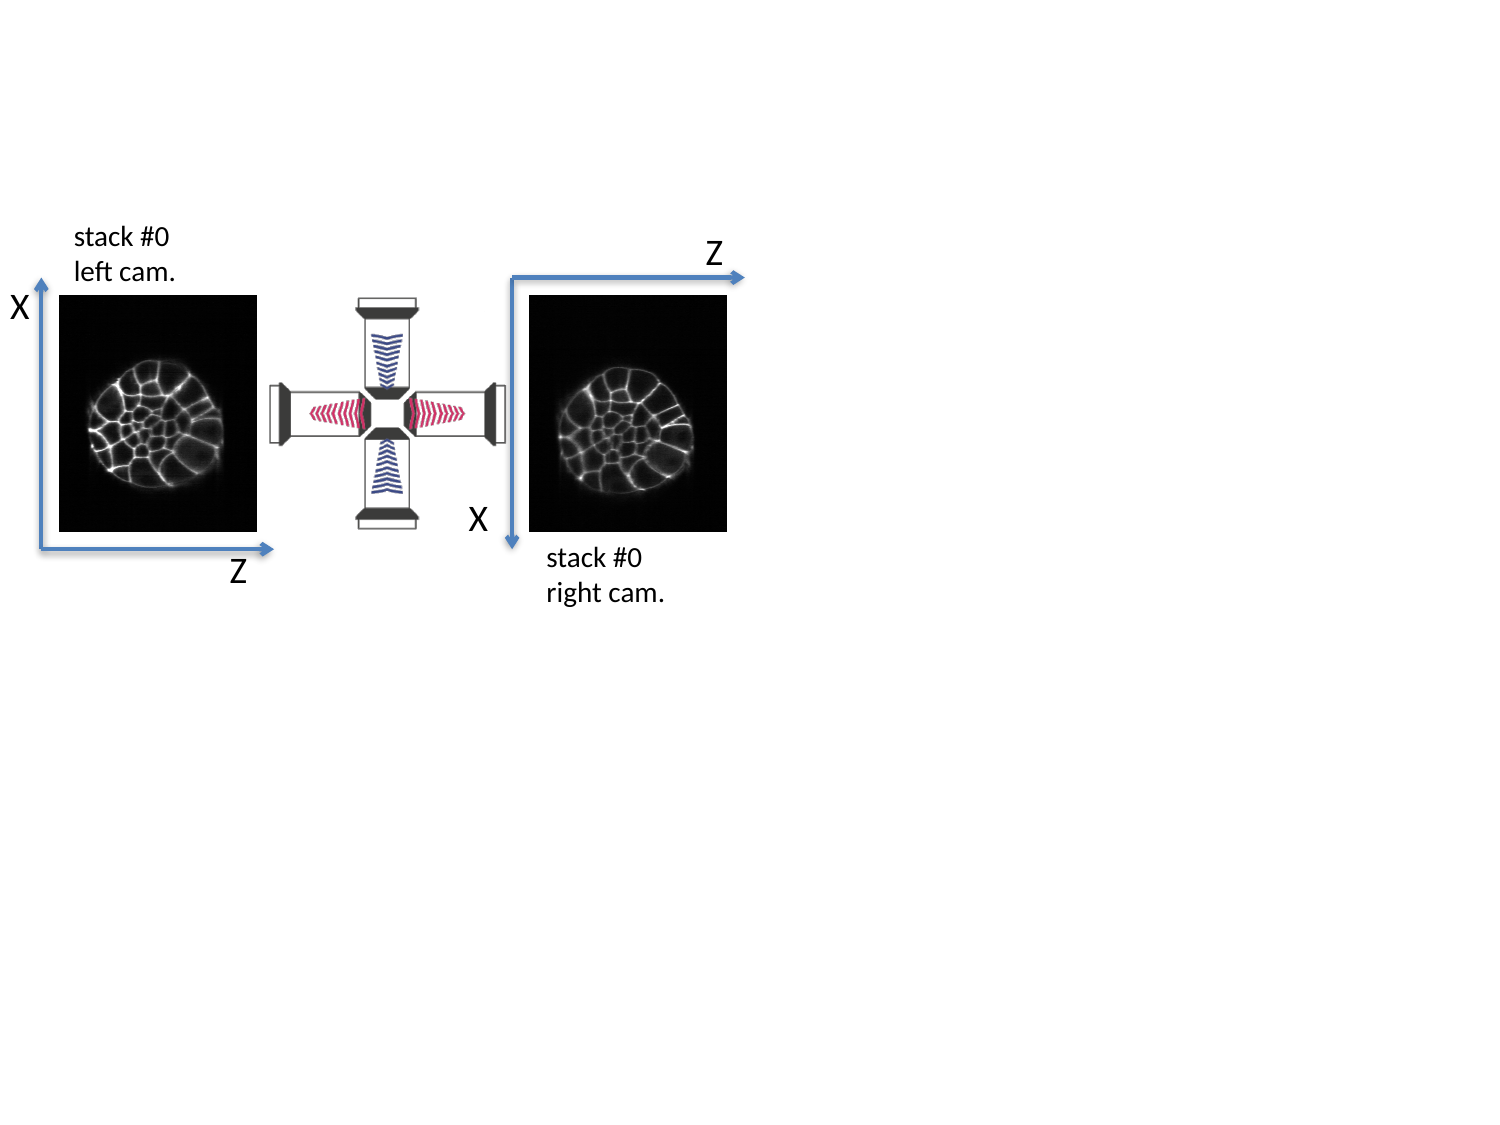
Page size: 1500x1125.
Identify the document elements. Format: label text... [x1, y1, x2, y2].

picture [529, 294, 728, 532]
text_box stack #0 right cam. [531, 531, 747, 617]
text_box Z [690, 220, 739, 276]
picture [275, 294, 509, 532]
text_box X [453, 541, 504, 547]
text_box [0, 274, 275, 600]
text_box stack #0 left cam. [58, 210, 274, 274]
